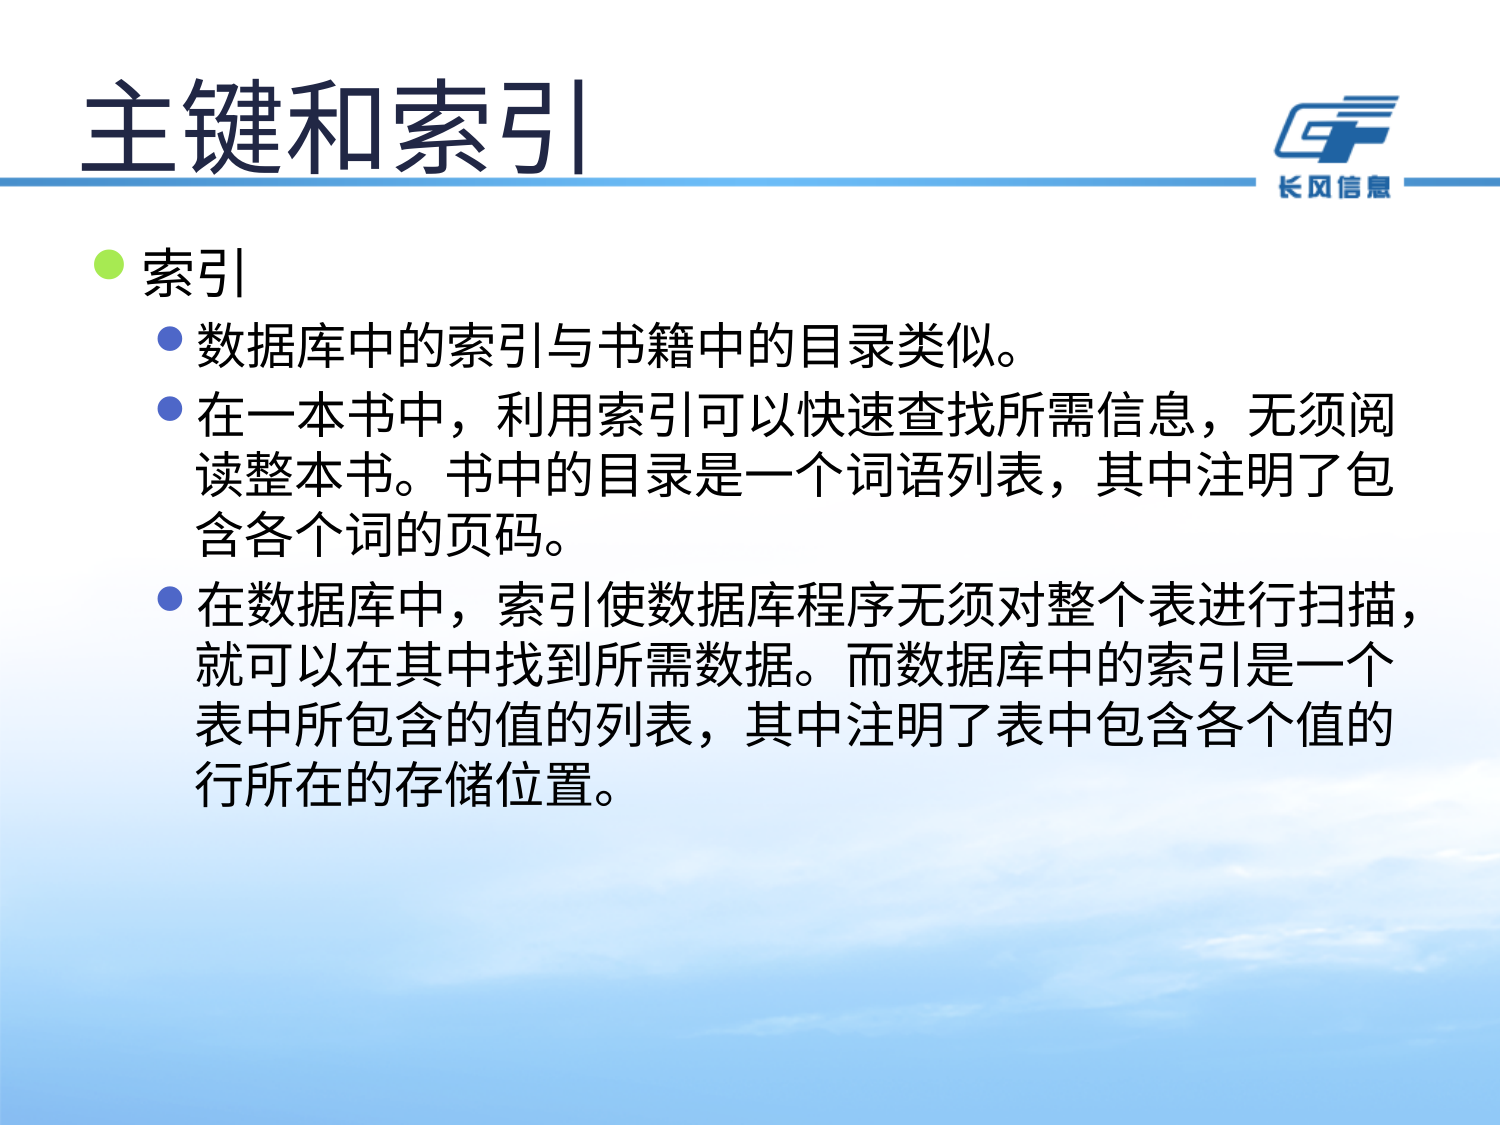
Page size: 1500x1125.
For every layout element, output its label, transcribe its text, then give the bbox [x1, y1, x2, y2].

title 主键和索引 [76, 0, 1483, 188]
list 索引 数据库中的索引与书籍中的目录类似。 在一本书中，利用索引可以快速查找所需信息，无须阅读整本书。书中的目录是一个词语列表，其中注明了包含各个词的页码。 在数据库中，索引使数据库程序无须对整个表进行扫描，就可以在其中找到所需数据。而数据库中的索引是一个表中所包含的值的列表，其中注明了表中包含各个值的行所在的存储位置。 [75, 231, 1425, 1038]
picture [0, 0, 1500, 1125]
